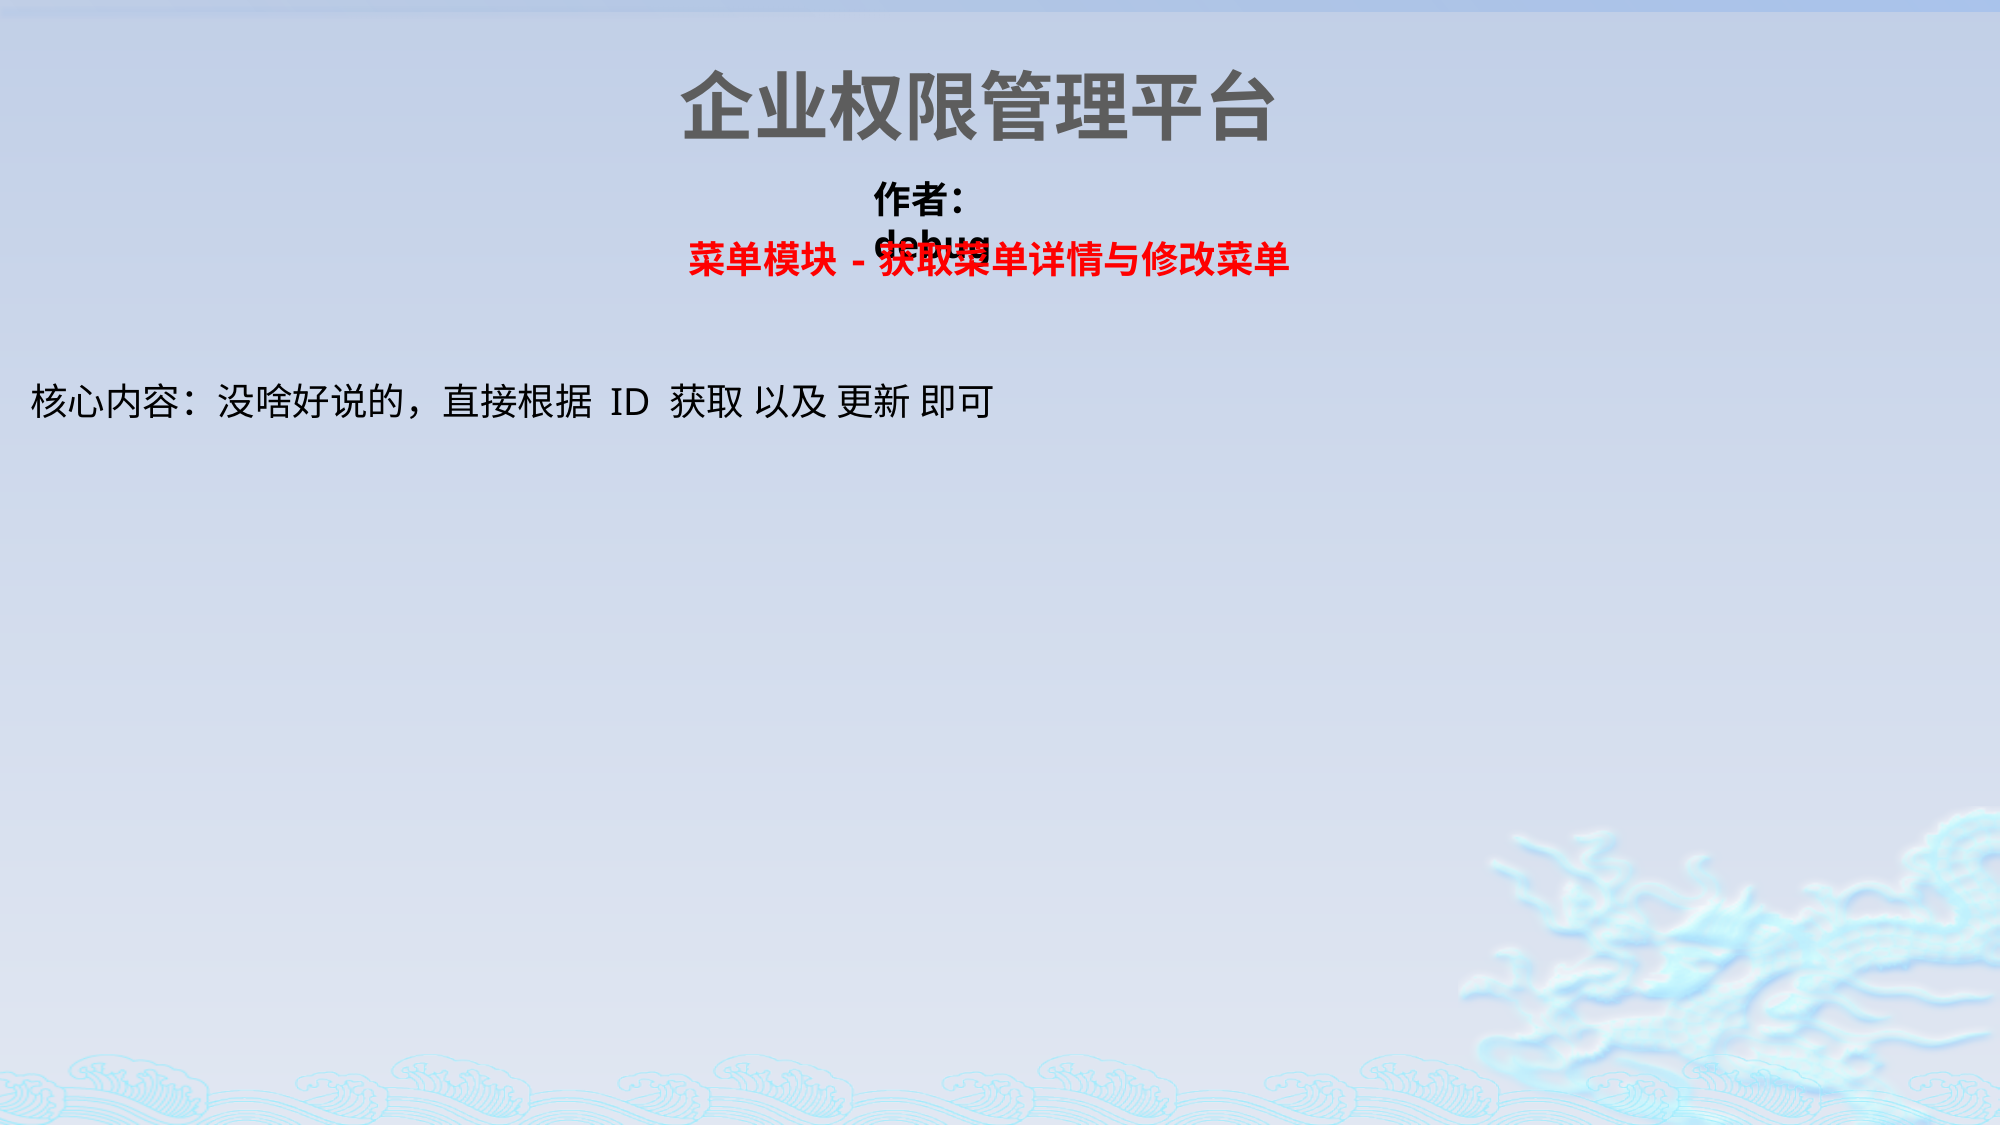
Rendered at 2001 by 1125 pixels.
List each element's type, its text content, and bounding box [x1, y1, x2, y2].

text_box 企业权限管理平台 [664, 52, 1295, 158]
text_box 菜单模块-获取菜单详情与修改菜单 [673, 228, 1412, 289]
text_box 作者：debug [858, 168, 1125, 228]
text_box 核心内容：没啥好说的，直接根据 ID 获取 以及 更新 即可 [15, 370, 1913, 431]
